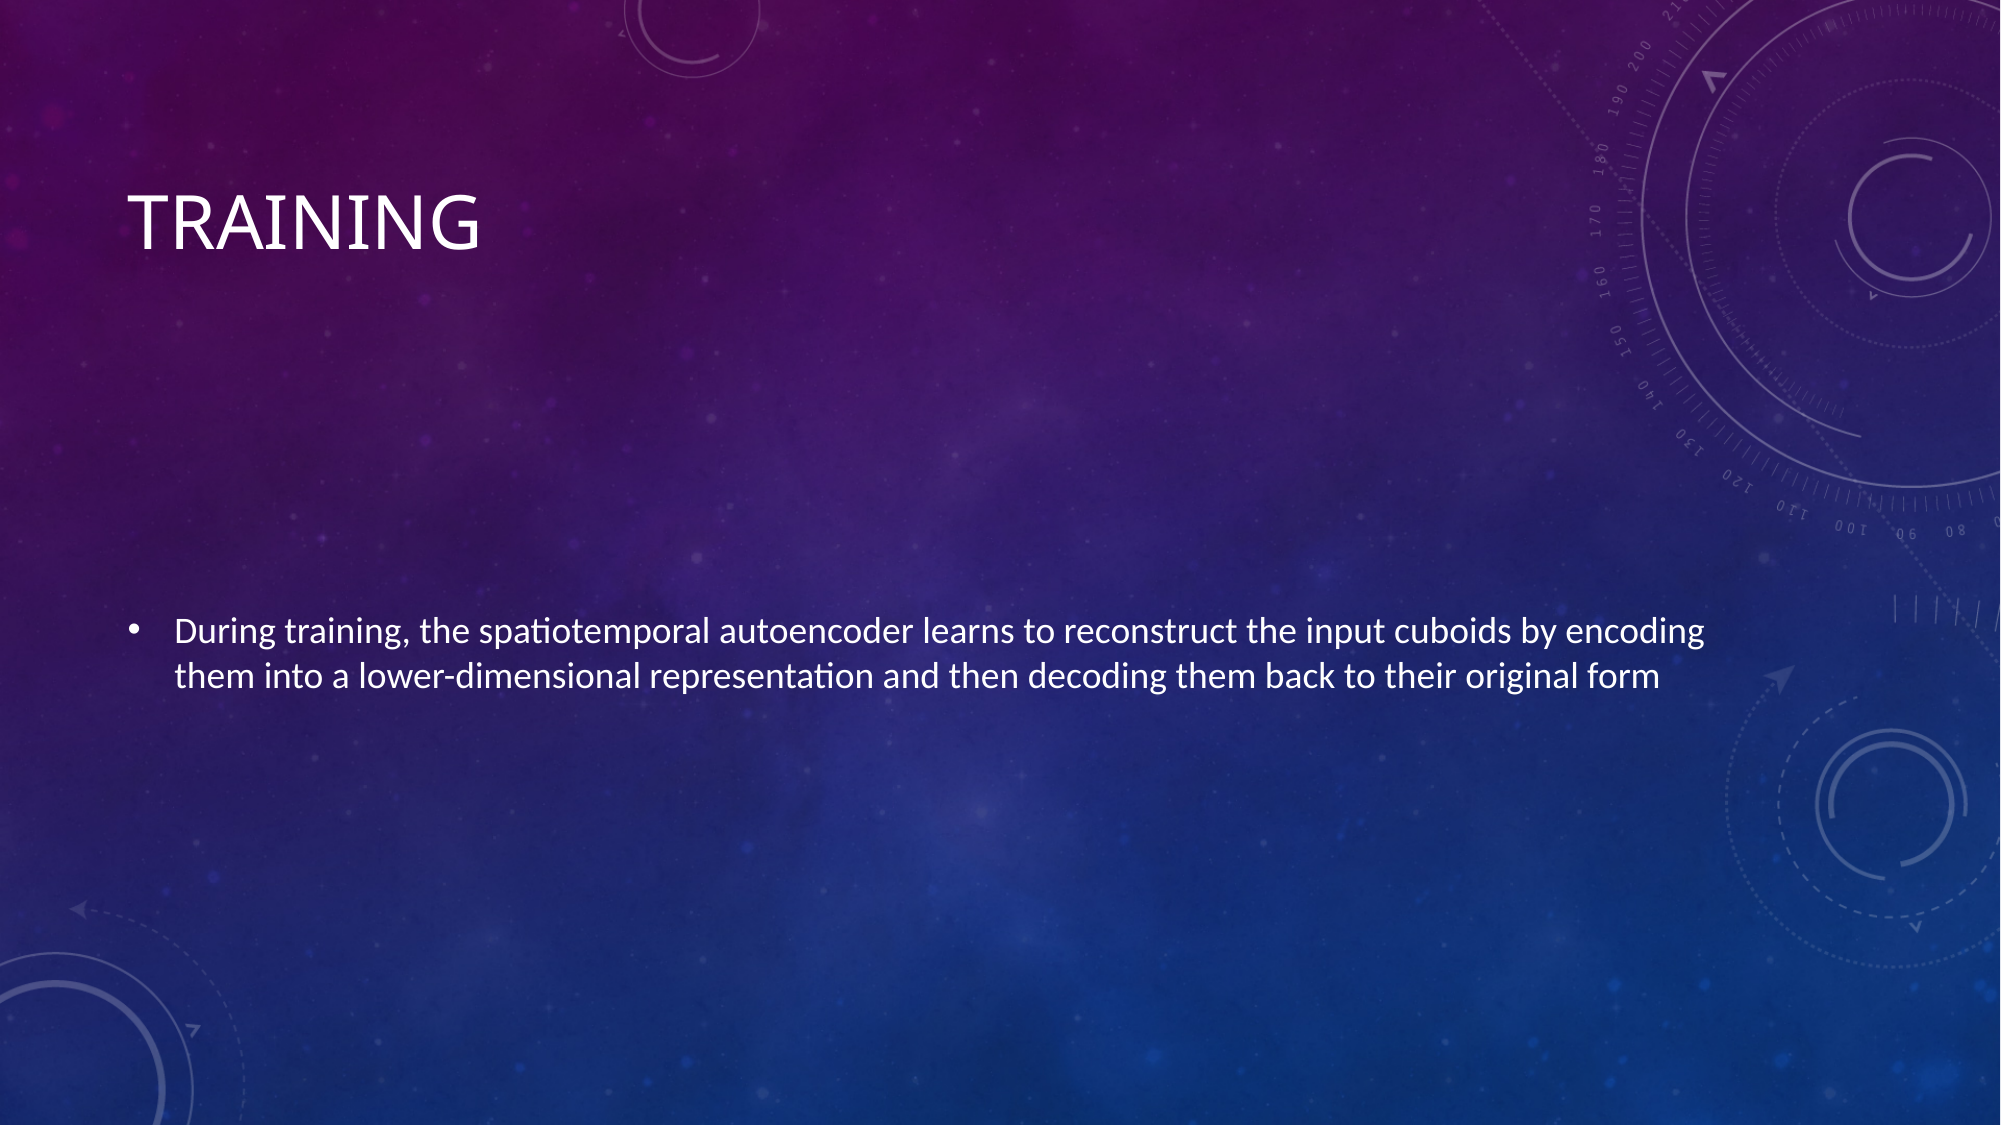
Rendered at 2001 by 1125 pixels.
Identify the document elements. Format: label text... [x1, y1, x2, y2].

picture [0, 0, 2001, 1125]
list During training, the spatiotemporal autoencoder learns to reconstruct the input cuboids by encoding them into a lower-dimensional representation and then decoding them back to their original form [112, 351, 1775, 950]
title TRAINING [112, 99, 1775, 339]
